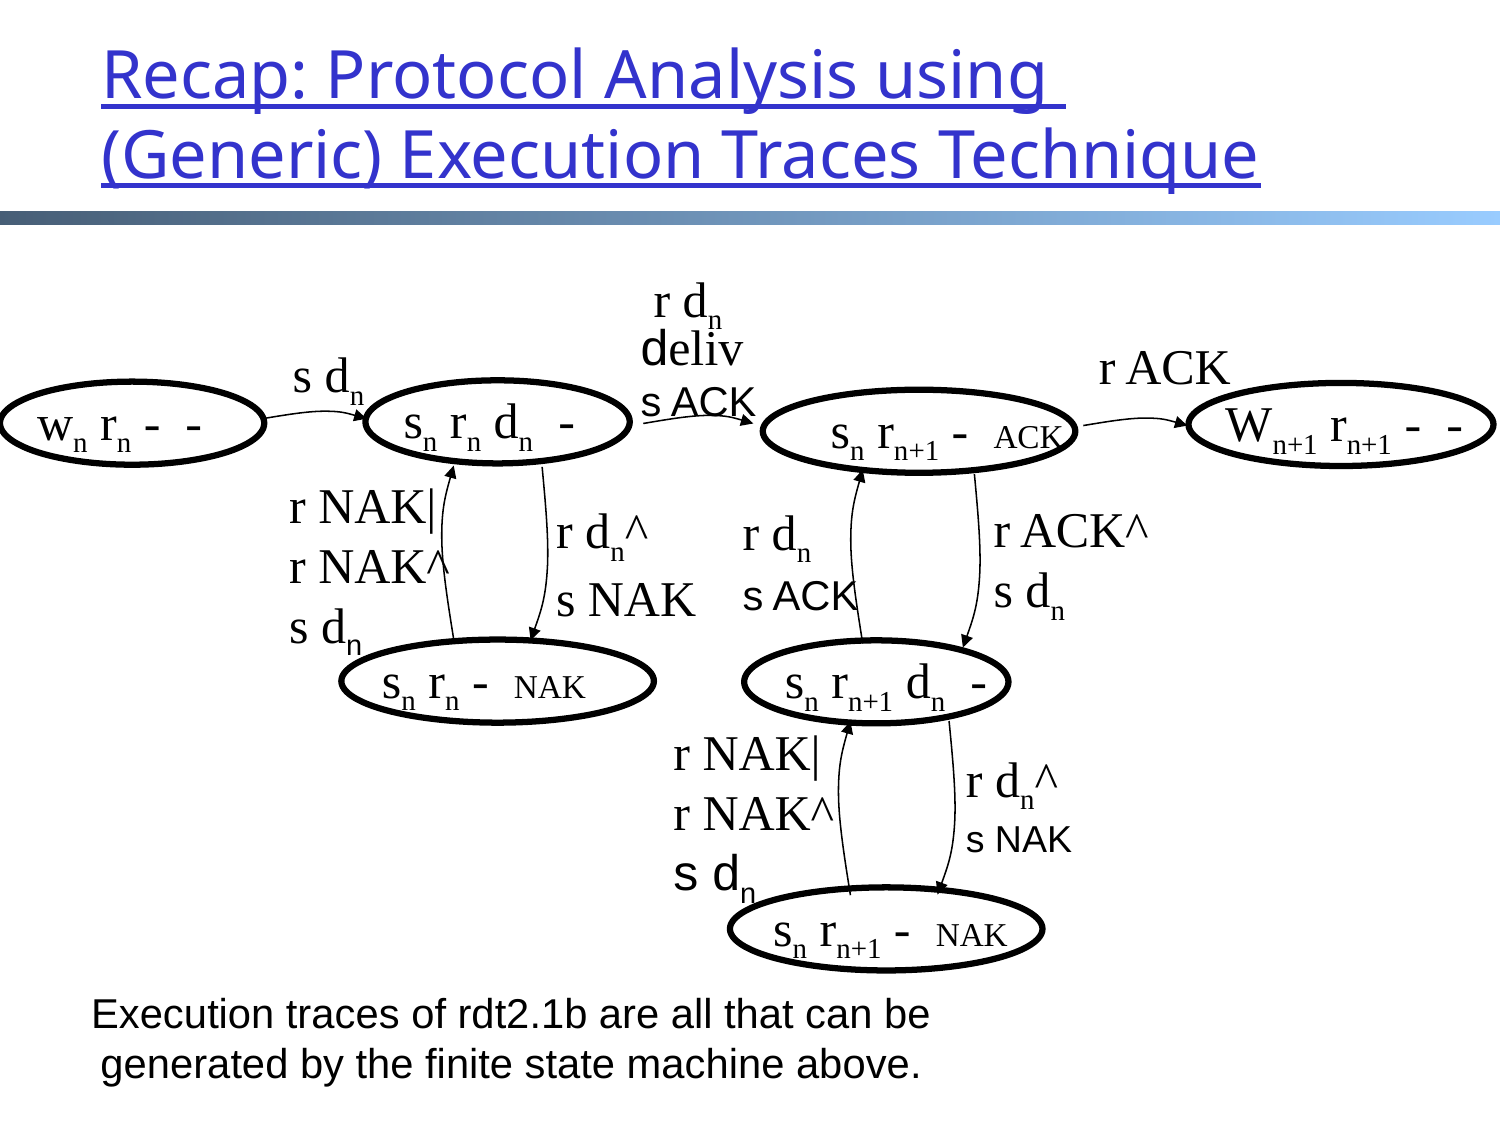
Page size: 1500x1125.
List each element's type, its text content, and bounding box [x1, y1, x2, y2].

text_box [1082, 326, 1248, 426]
text_box [729, 887, 1043, 971]
text_box Execution traces of rdt2.1b are all that can be generated by the finite state machine above. [42, 979, 980, 1095]
text_box [626, 259, 771, 435]
text_box [762, 389, 1110, 474]
text_box Recap: Protocol Analysis using (Generic) Execution Traces Technique [86, 17, 1402, 206]
text_box [728, 469, 873, 644]
text_box [341, 639, 655, 723]
text_box [0, 381, 265, 465]
text_box [536, 466, 713, 642]
text_box [968, 473, 1166, 649]
text_box [365, 380, 630, 464]
text_box [1424, 212, 1428, 224]
text_box [657, 712, 851, 911]
text_box [943, 720, 1088, 896]
text_box [743, 640, 1010, 724]
text_box [272, 465, 467, 664]
text_box [262, 335, 382, 419]
text_box [1188, 382, 1500, 467]
